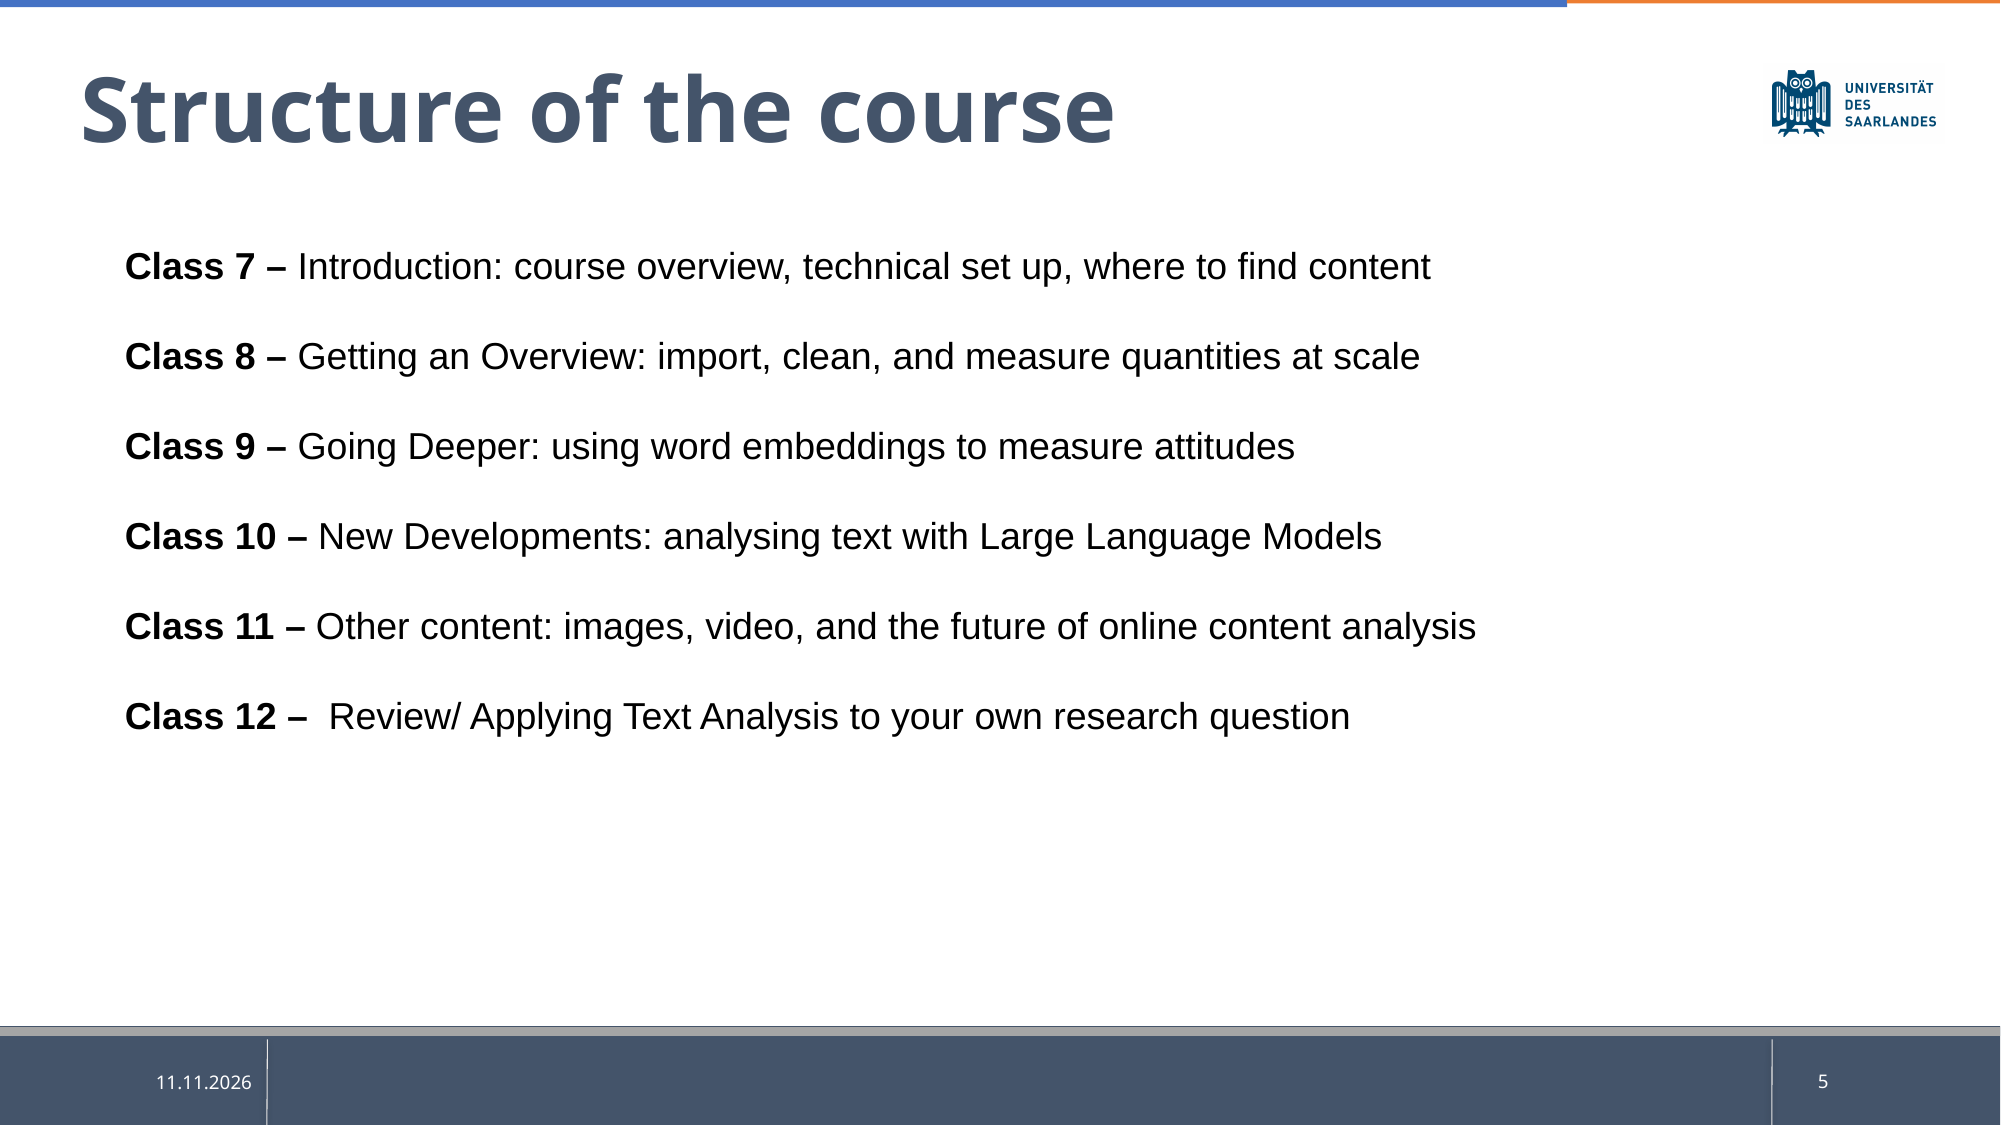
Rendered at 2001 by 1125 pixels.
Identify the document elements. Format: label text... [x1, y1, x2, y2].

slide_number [65, 1053, 267, 1113]
text_box Structure of the course [65, 57, 1520, 170]
slide_number 5 [1803, 1052, 2000, 1113]
picture [1763, 63, 1945, 144]
text_box Class 7 – Introduction: course overview, technical set up, where to find content Class 8 – Getting an Overview: import, clean, and measure quantities at scale Class 9 – Going Deeper: using word embeddings to measure attitudes Class 10 – New Developments: analysing text with Large Language Models Class 11 – Other content: images, video, and the future of online content analysis Class 12 – Review/ Applying Text Analysis to your own research question [109, 235, 1738, 790]
